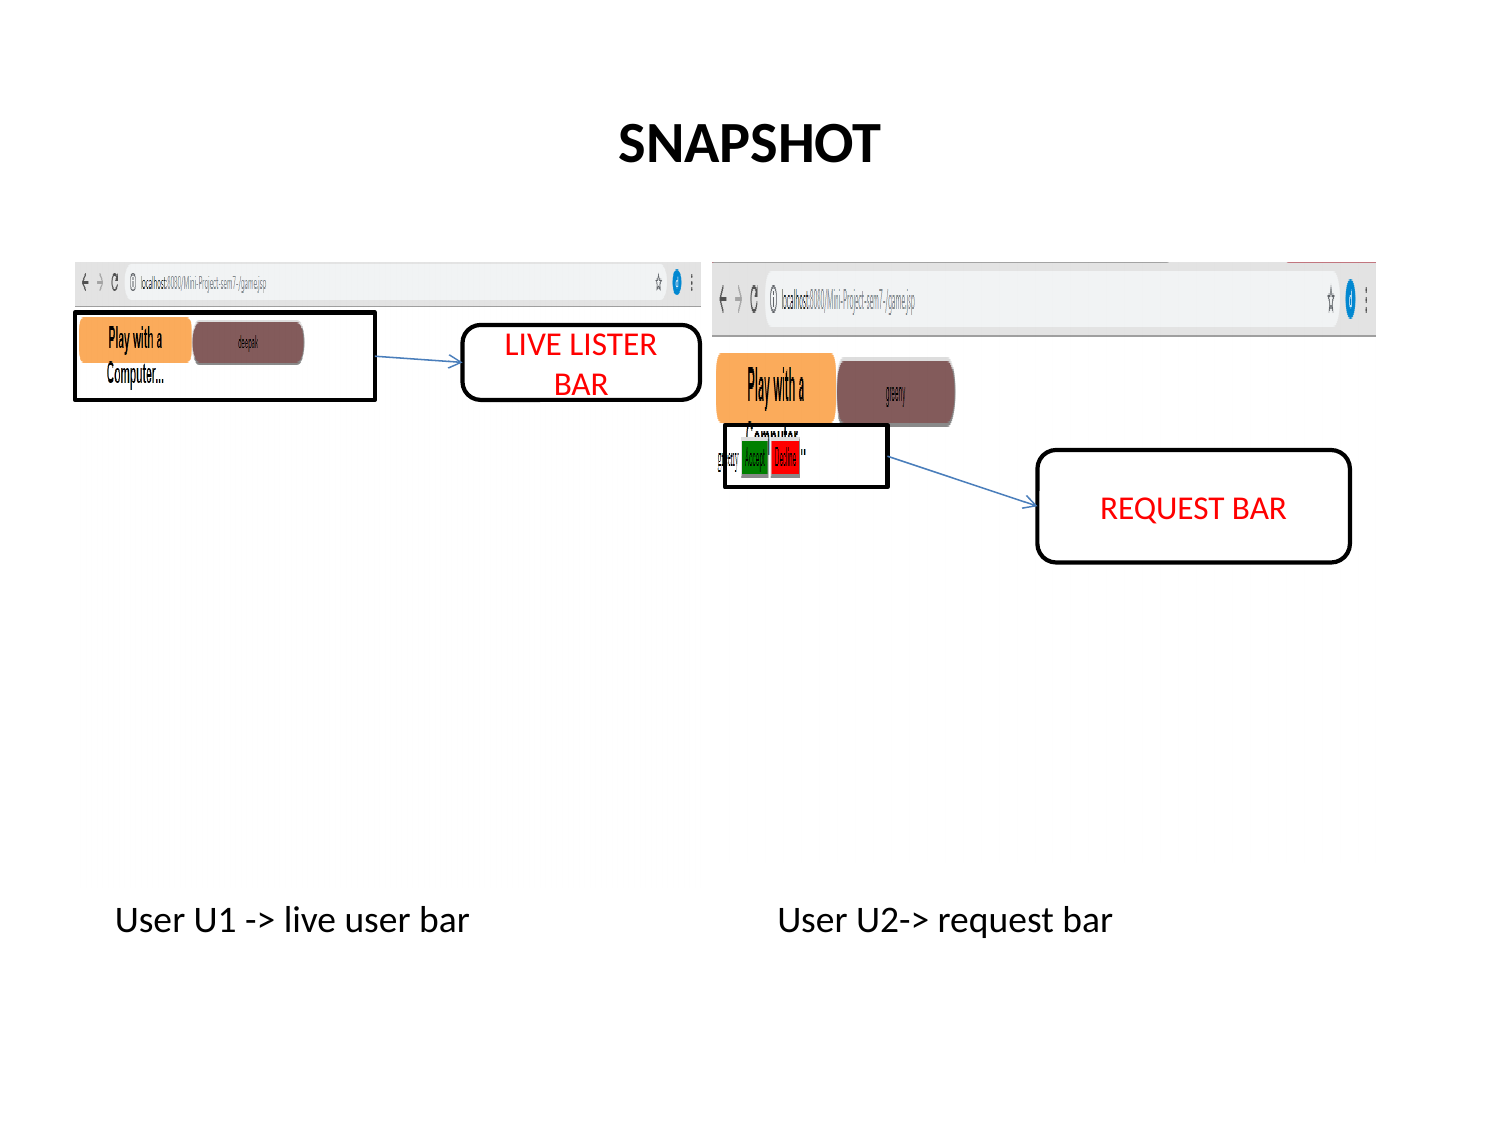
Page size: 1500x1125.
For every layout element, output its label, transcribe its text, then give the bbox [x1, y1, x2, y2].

text_box User U1 -> live user bar [99, 897, 675, 948]
text_box User U2-> request bar [762, 887, 1338, 948]
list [74, 262, 702, 889]
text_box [374, 355, 463, 363]
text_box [887, 455, 1038, 507]
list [712, 262, 1376, 863]
title SNAPSHOT [75, 45, 1425, 233]
